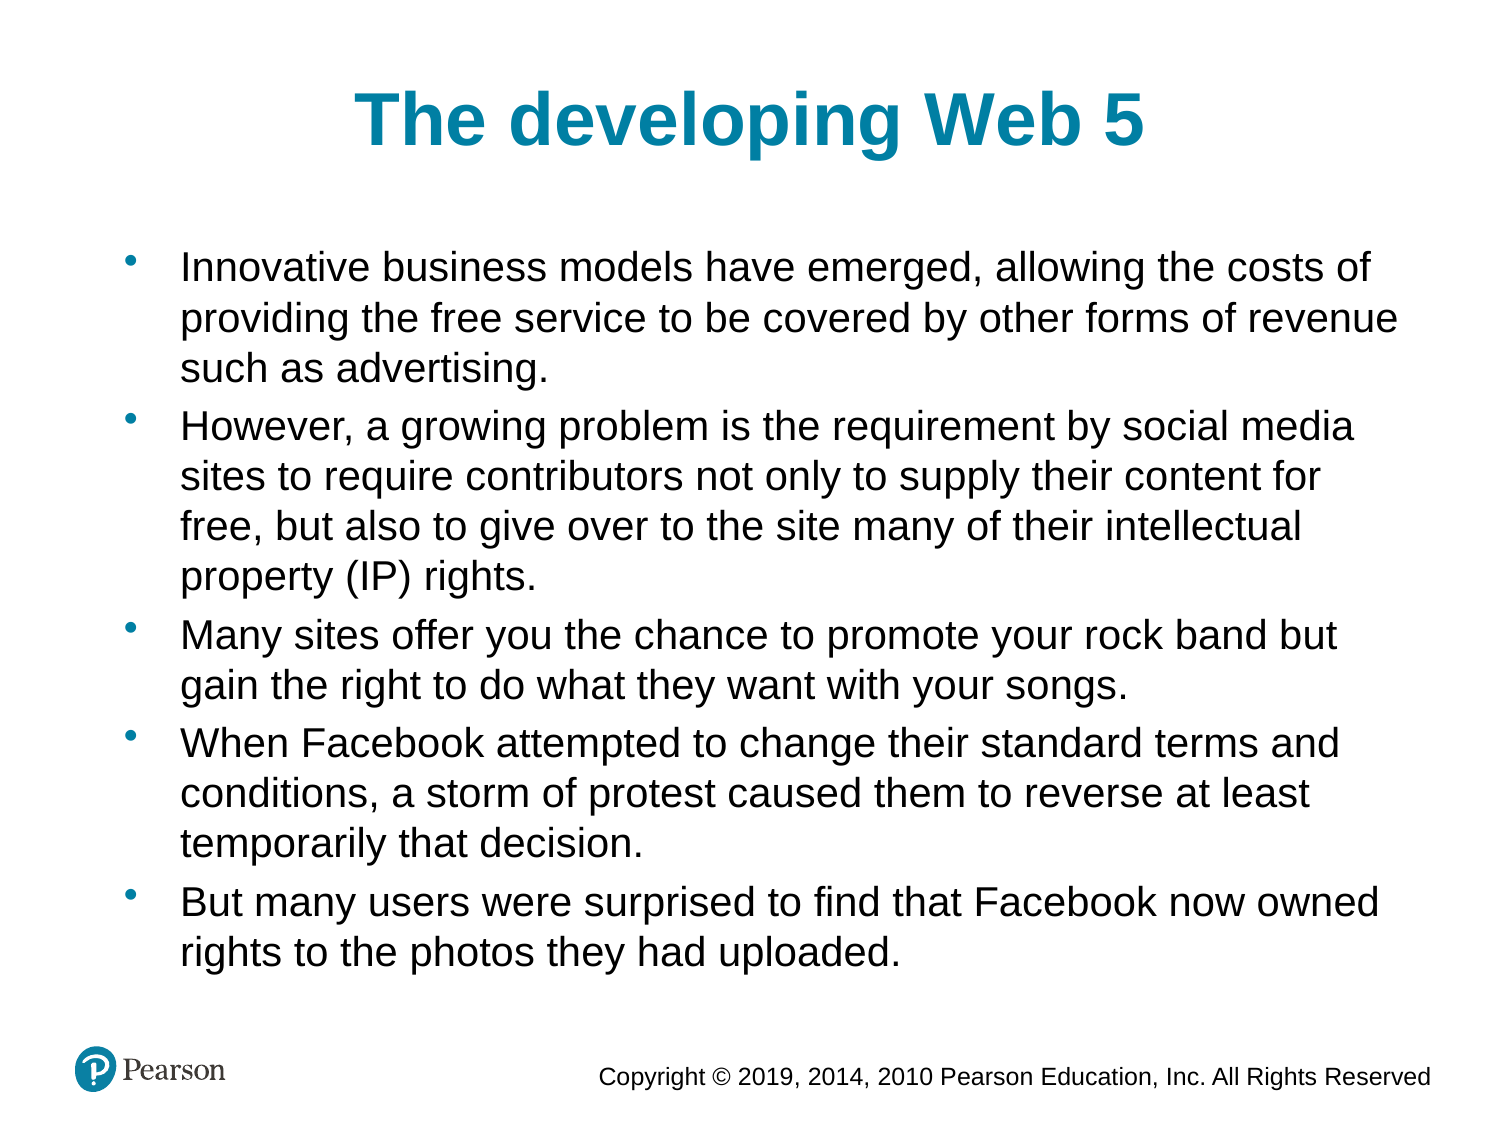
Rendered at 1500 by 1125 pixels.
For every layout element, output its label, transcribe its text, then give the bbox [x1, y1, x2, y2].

title The developing Web 5 [103, 67, 1397, 164]
list Innovative business models have emerged, allowing the costs of providing the free service to be covered by other forms of revenue such as advertising. However, a growing problem is the requirement by social media sites to require contributors not only to supply their content for free, but also to give over to the site many of their intellectual property (IP) rights. Many sites offer you the chance to promote your rock band but gain the right to do what they want with your songs. When Facebook attempted to change their standard terms and conditions, a storm of protest caused them to reverse at least temporarily that decision. But many users were surprised to find that Facebook now owned rights to the photos they had uploaded. [108, 232, 1428, 1028]
